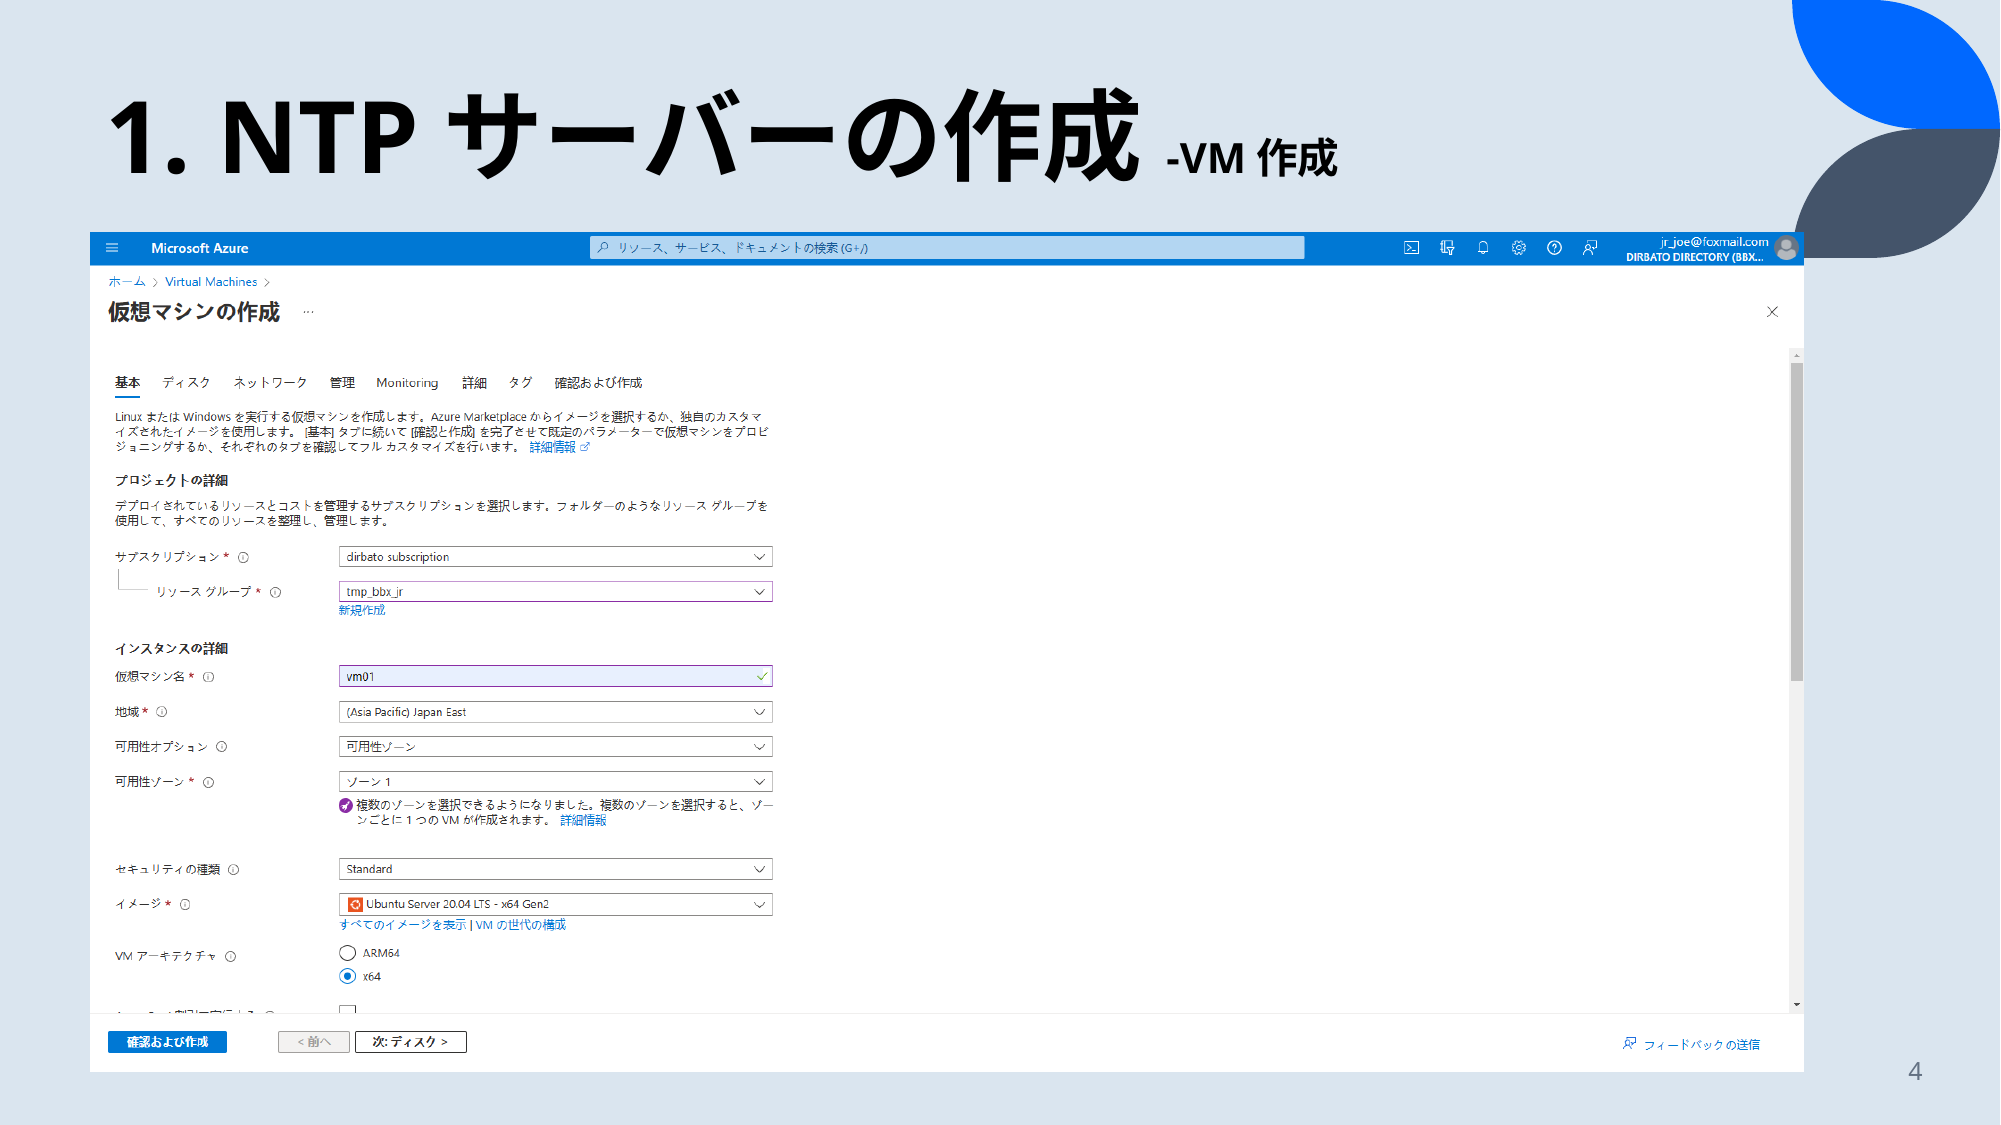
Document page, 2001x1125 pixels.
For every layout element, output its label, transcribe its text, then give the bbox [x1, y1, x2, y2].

picture [90, 232, 1804, 1072]
slide_number 4 [1665, 1042, 1938, 1103]
title 1. NTPサーバーの作成-VM作成 [90, 53, 1695, 203]
